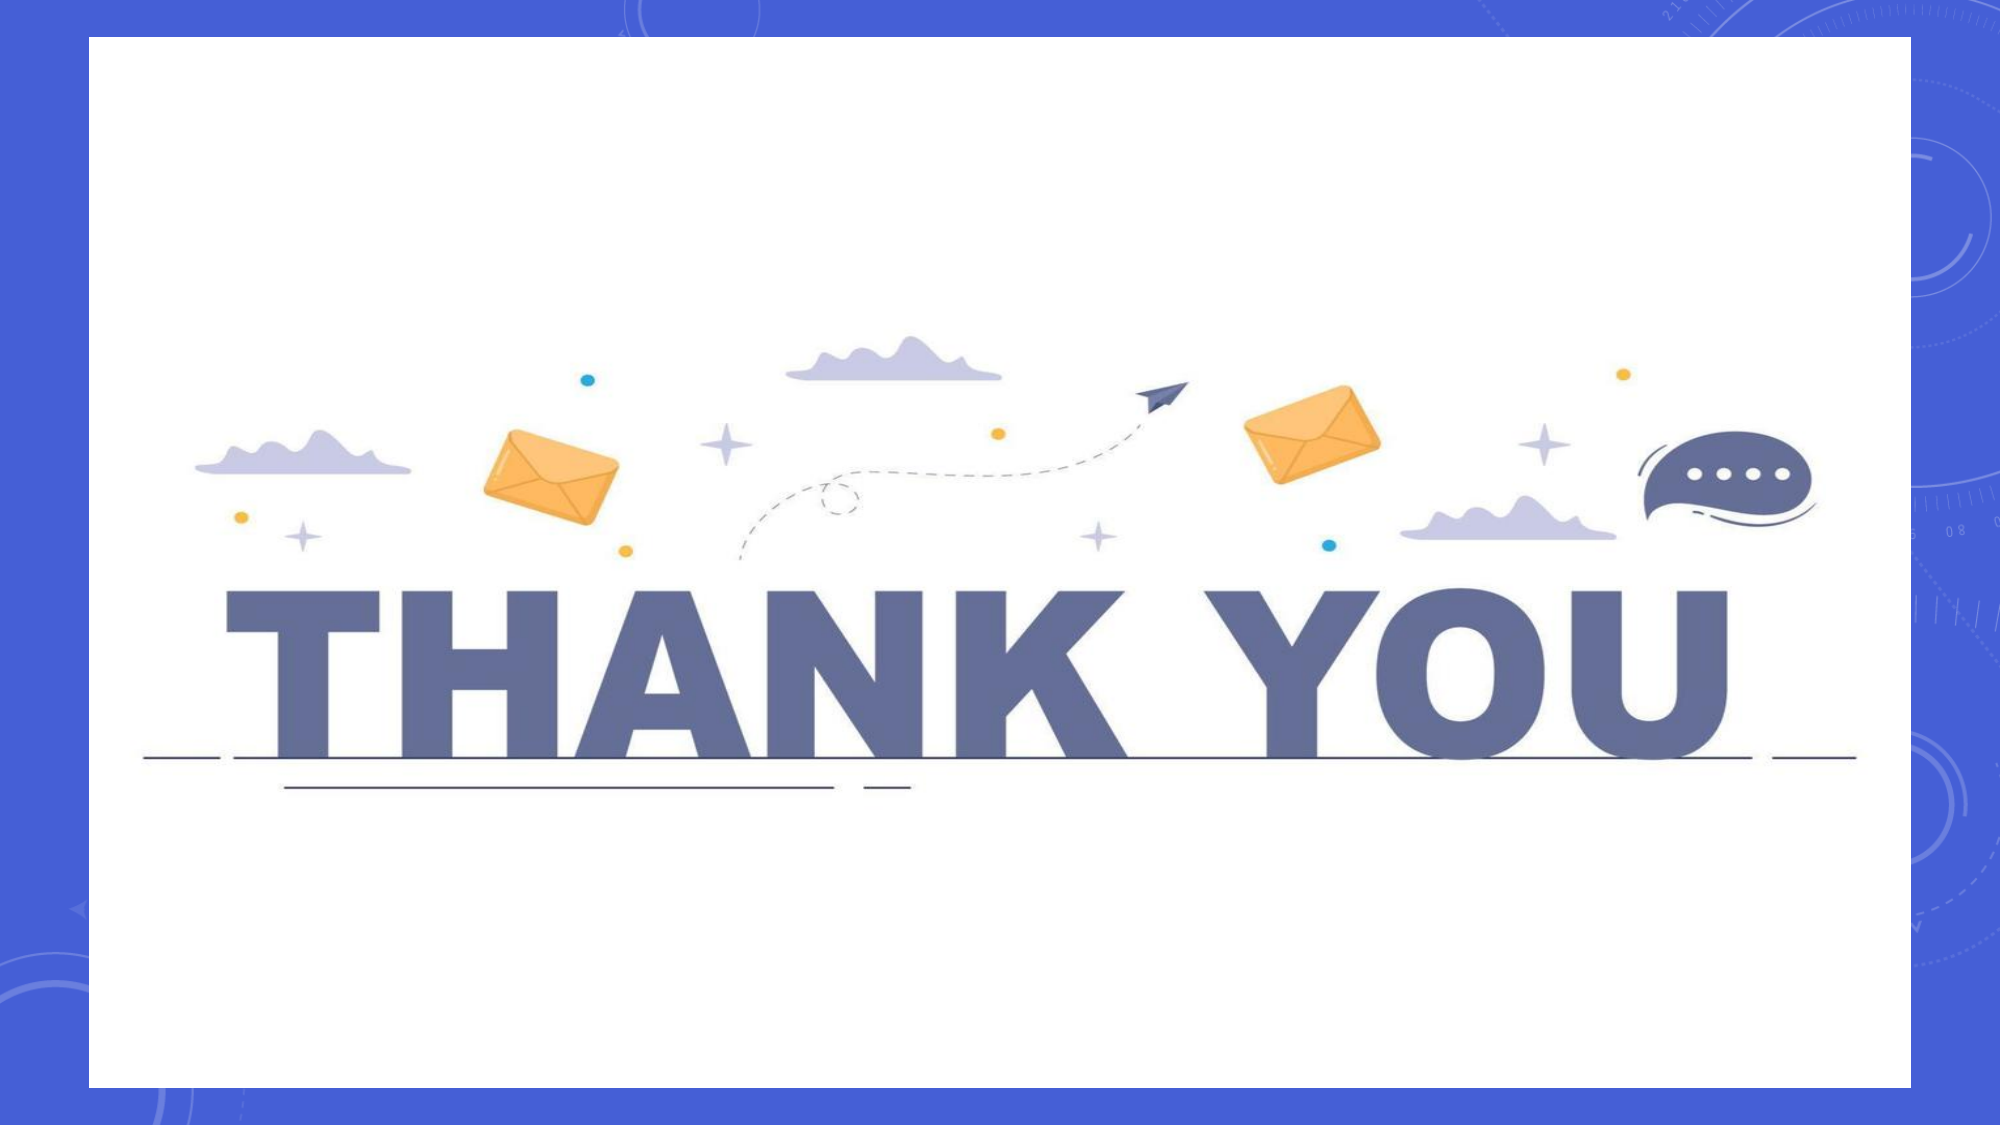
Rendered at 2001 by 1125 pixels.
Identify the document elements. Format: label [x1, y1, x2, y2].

list [88, 37, 1912, 1088]
picture [0, 0, 2000, 1125]
